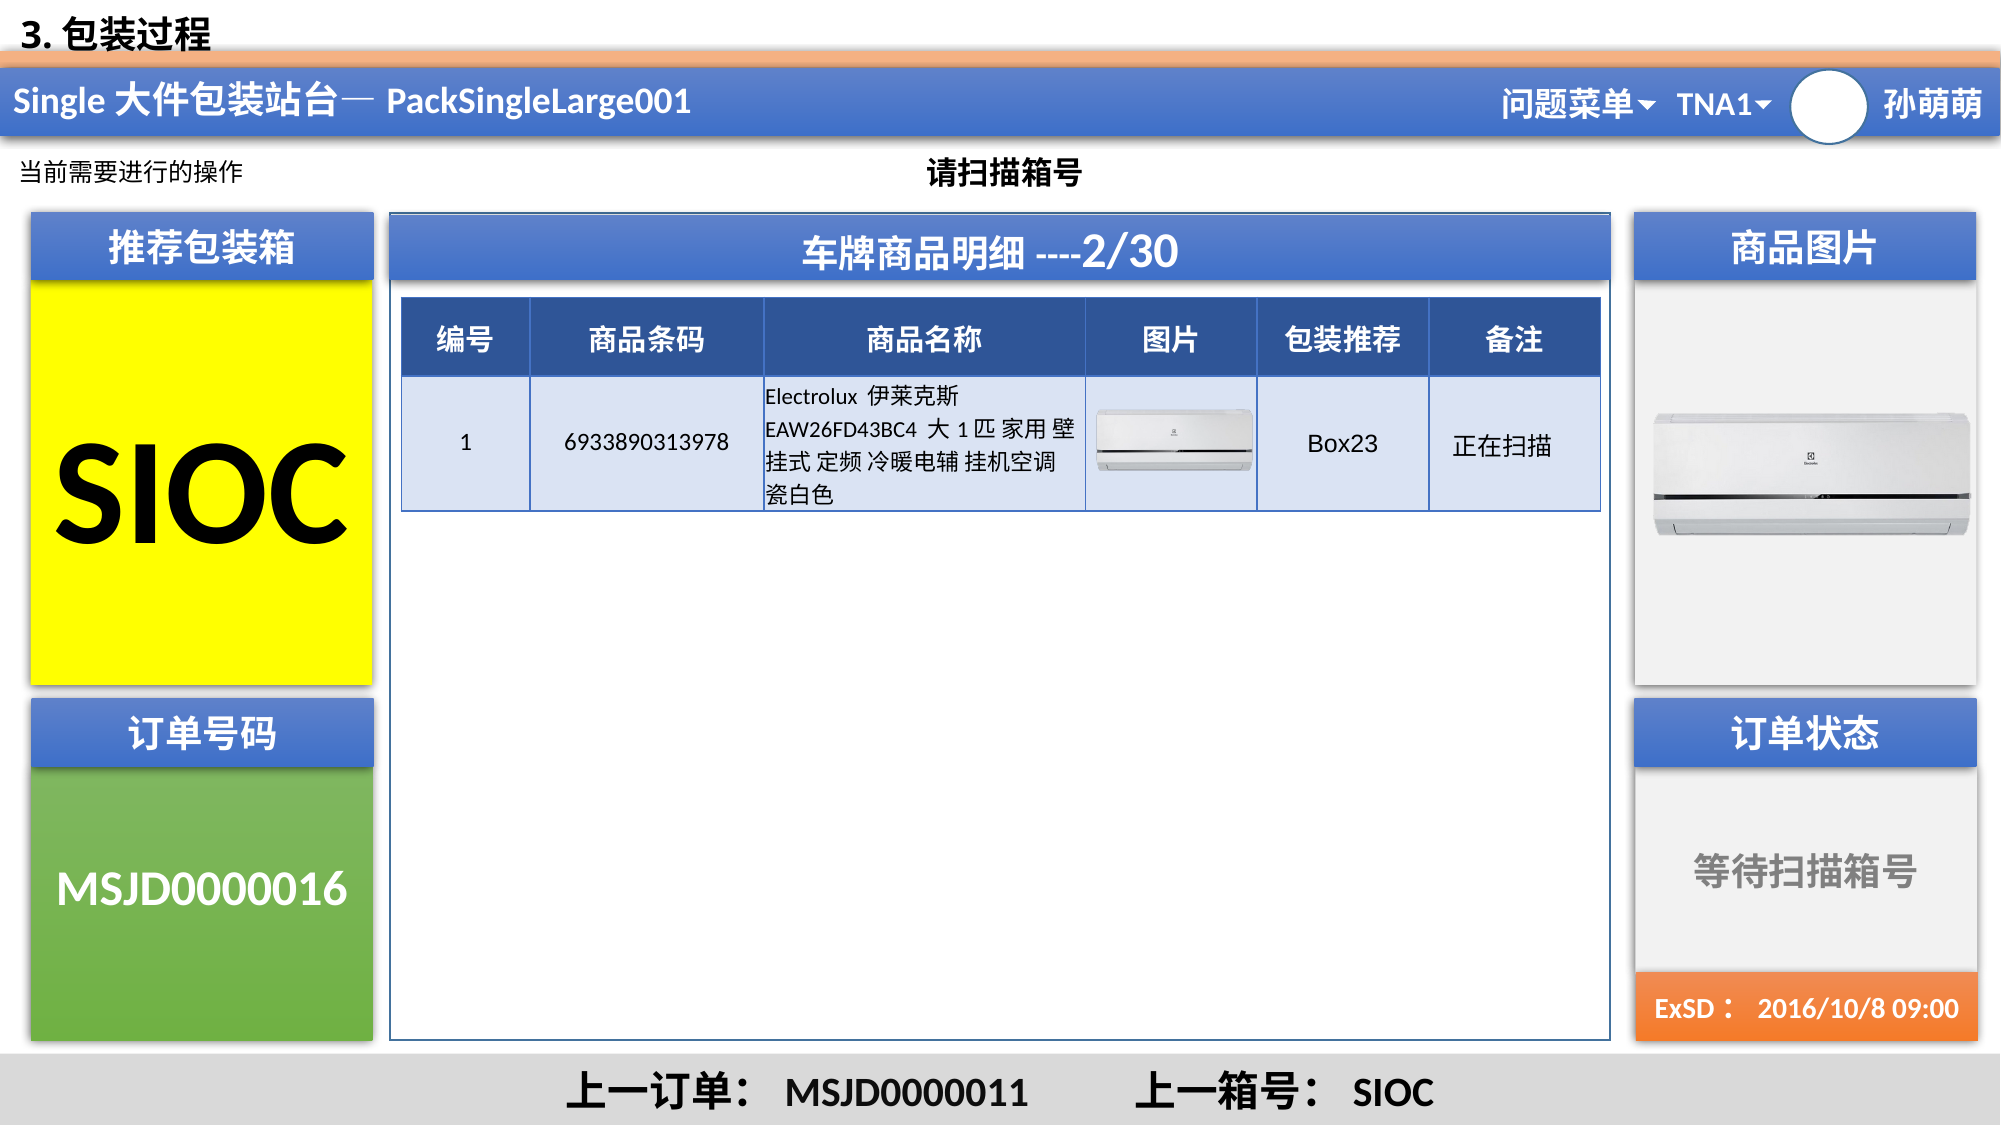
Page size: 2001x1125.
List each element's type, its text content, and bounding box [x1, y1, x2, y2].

table_cell [1086, 476, 1256, 510]
title 3.包装过程 [5, 5, 1731, 67]
text_box 上一订单：MSJD0000011 上一箱号：SIOC [0, 1053, 2000, 1125]
picture [1078, 400, 1260, 476]
table_header 备注 [1430, 298, 1600, 375]
table_header 商品名称 [765, 298, 1085, 375]
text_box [1634, 547, 1977, 686]
table_header 图片 [1086, 298, 1256, 375]
table_cell 1 [402, 377, 529, 510]
text_box 车牌商品明细----2/30 [389, 215, 1611, 280]
text_box Single大件包装站台—PackSingleLarge001 [0, 68, 707, 128]
text_box [389, 289, 1611, 1041]
table_cell Box23 [1258, 377, 1428, 510]
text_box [30, 698, 374, 1041]
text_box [1634, 212, 1977, 393]
picture [1615, 393, 1986, 547]
table_header 商品条码 [531, 298, 763, 375]
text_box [30, 212, 374, 686]
table_cell [1086, 377, 1256, 400]
text_box ExSD：2016/10/8 09:00 [1635, 975, 1978, 1041]
table_cell Electrolux 伊莱克斯 EAW26FD43BC4 大1匹 家用 壁挂式 定频 冷暖电辅 挂机空调 瓷白色 [765, 377, 1085, 510]
table_cell 正在扫描 [1430, 377, 1600, 510]
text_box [3, 140, 2000, 201]
table_cell 6933890313978 [531, 377, 763, 510]
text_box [1634, 698, 1978, 975]
table_header 编号 [402, 298, 529, 375]
table_header 包装推荐 [1258, 298, 1428, 375]
